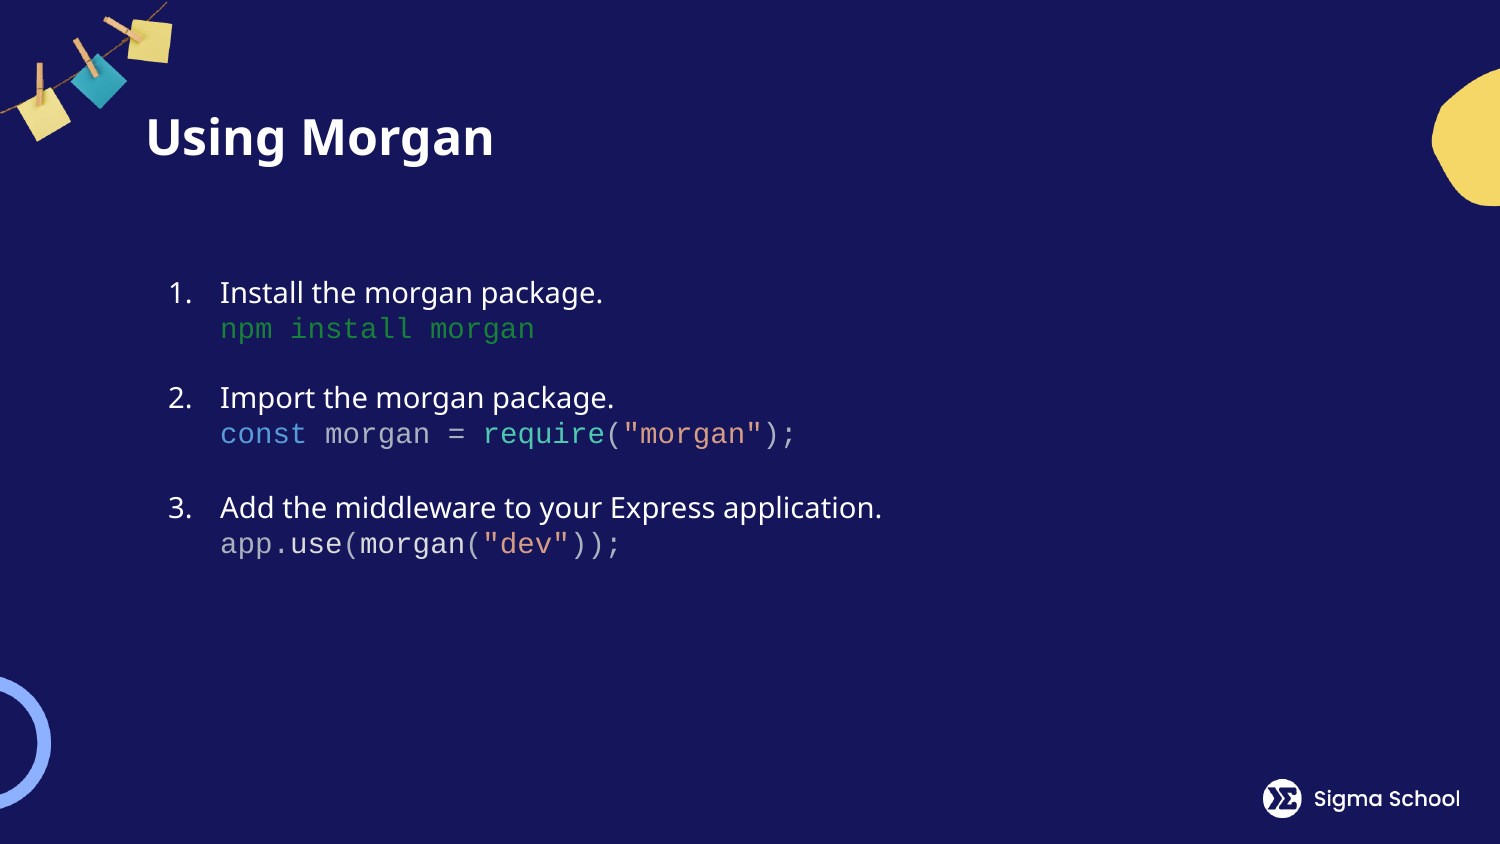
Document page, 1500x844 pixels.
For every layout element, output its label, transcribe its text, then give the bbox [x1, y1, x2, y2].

picture [0, 0, 232, 844]
title Install the morgan package. npm install morgan Import the morgan package. const morgan = require("morgan"); Add the middleware to your Express application. app.use(morgan("dev")); [130, 259, 1475, 789]
title Using Morgan [130, 90, 1405, 259]
picture [1203, 0, 1500, 844]
